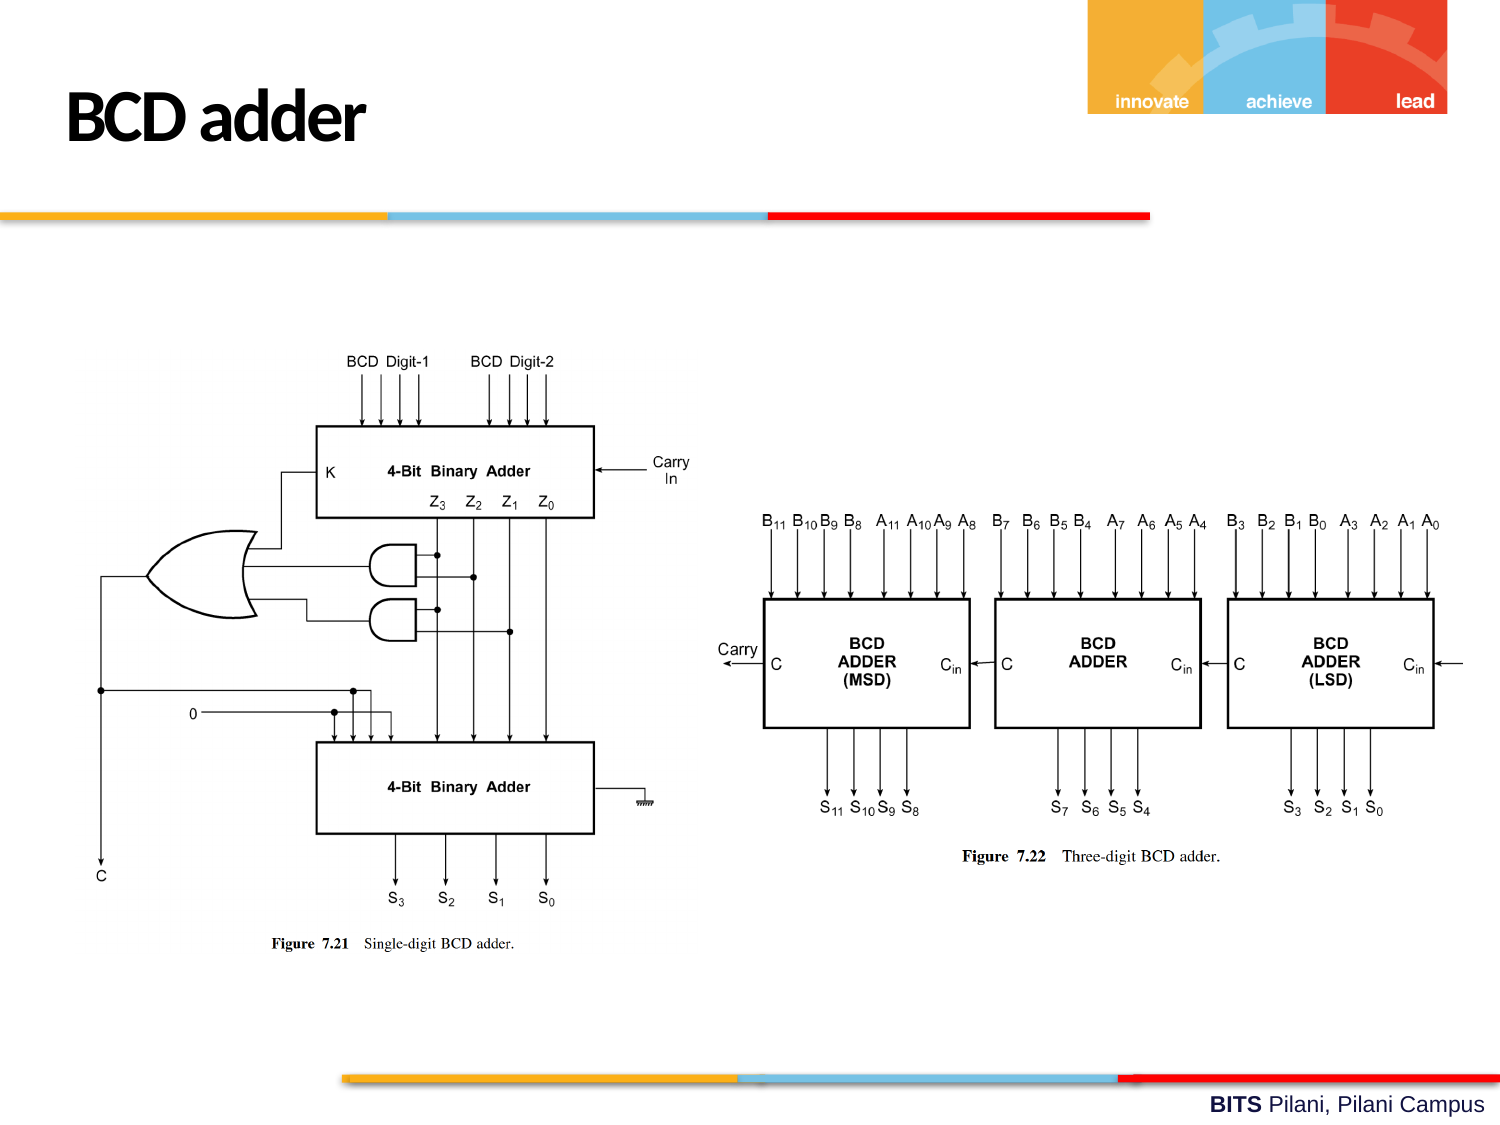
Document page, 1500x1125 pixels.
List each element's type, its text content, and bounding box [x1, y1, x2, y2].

list BCD adder [50, 24, 1088, 213]
picture [712, 499, 1463, 868]
picture [1087, 0, 1448, 114]
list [74, 349, 698, 955]
